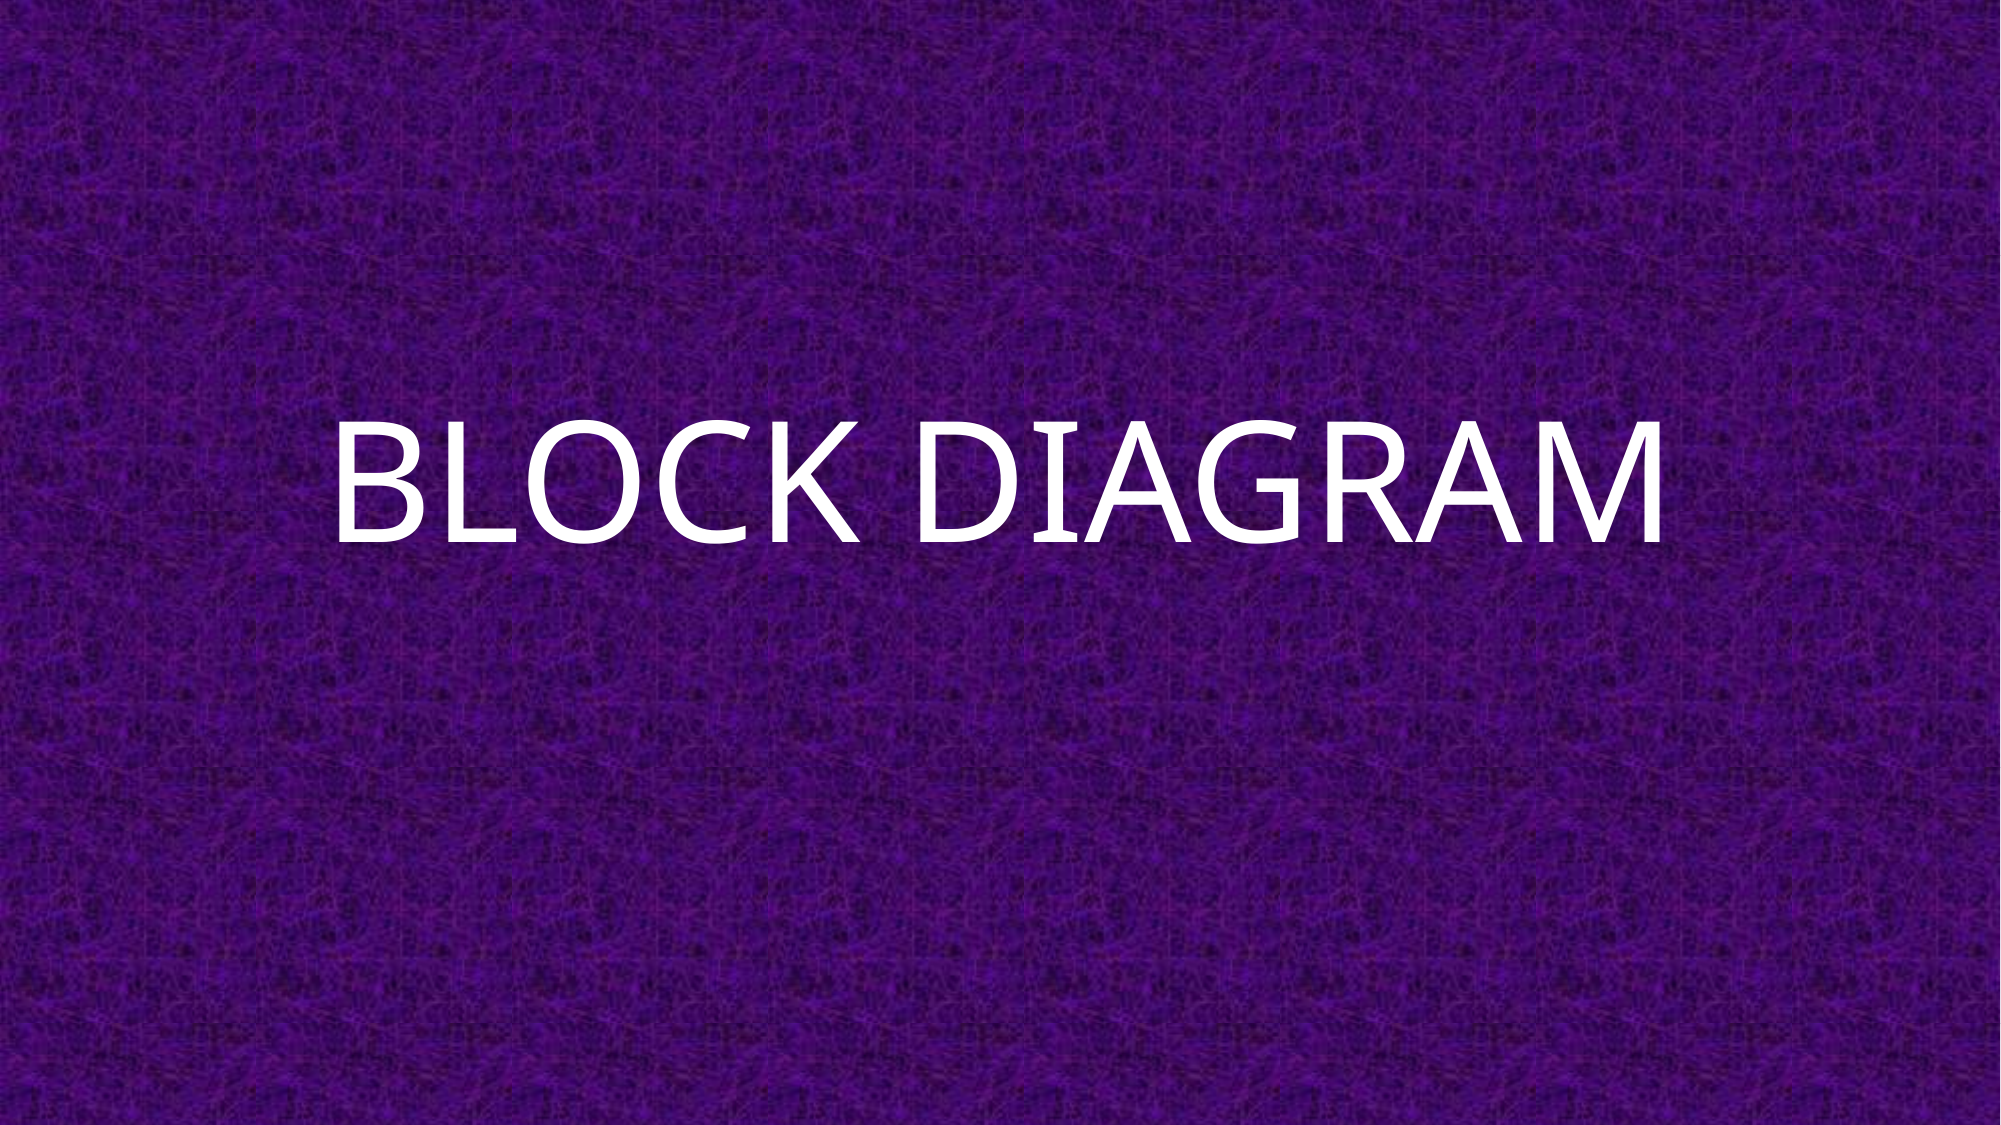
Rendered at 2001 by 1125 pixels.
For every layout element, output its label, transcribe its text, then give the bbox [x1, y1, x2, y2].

title BLOCK DIAGRAM [137, 366, 1863, 584]
picture [0, 0, 2001, 1125]
